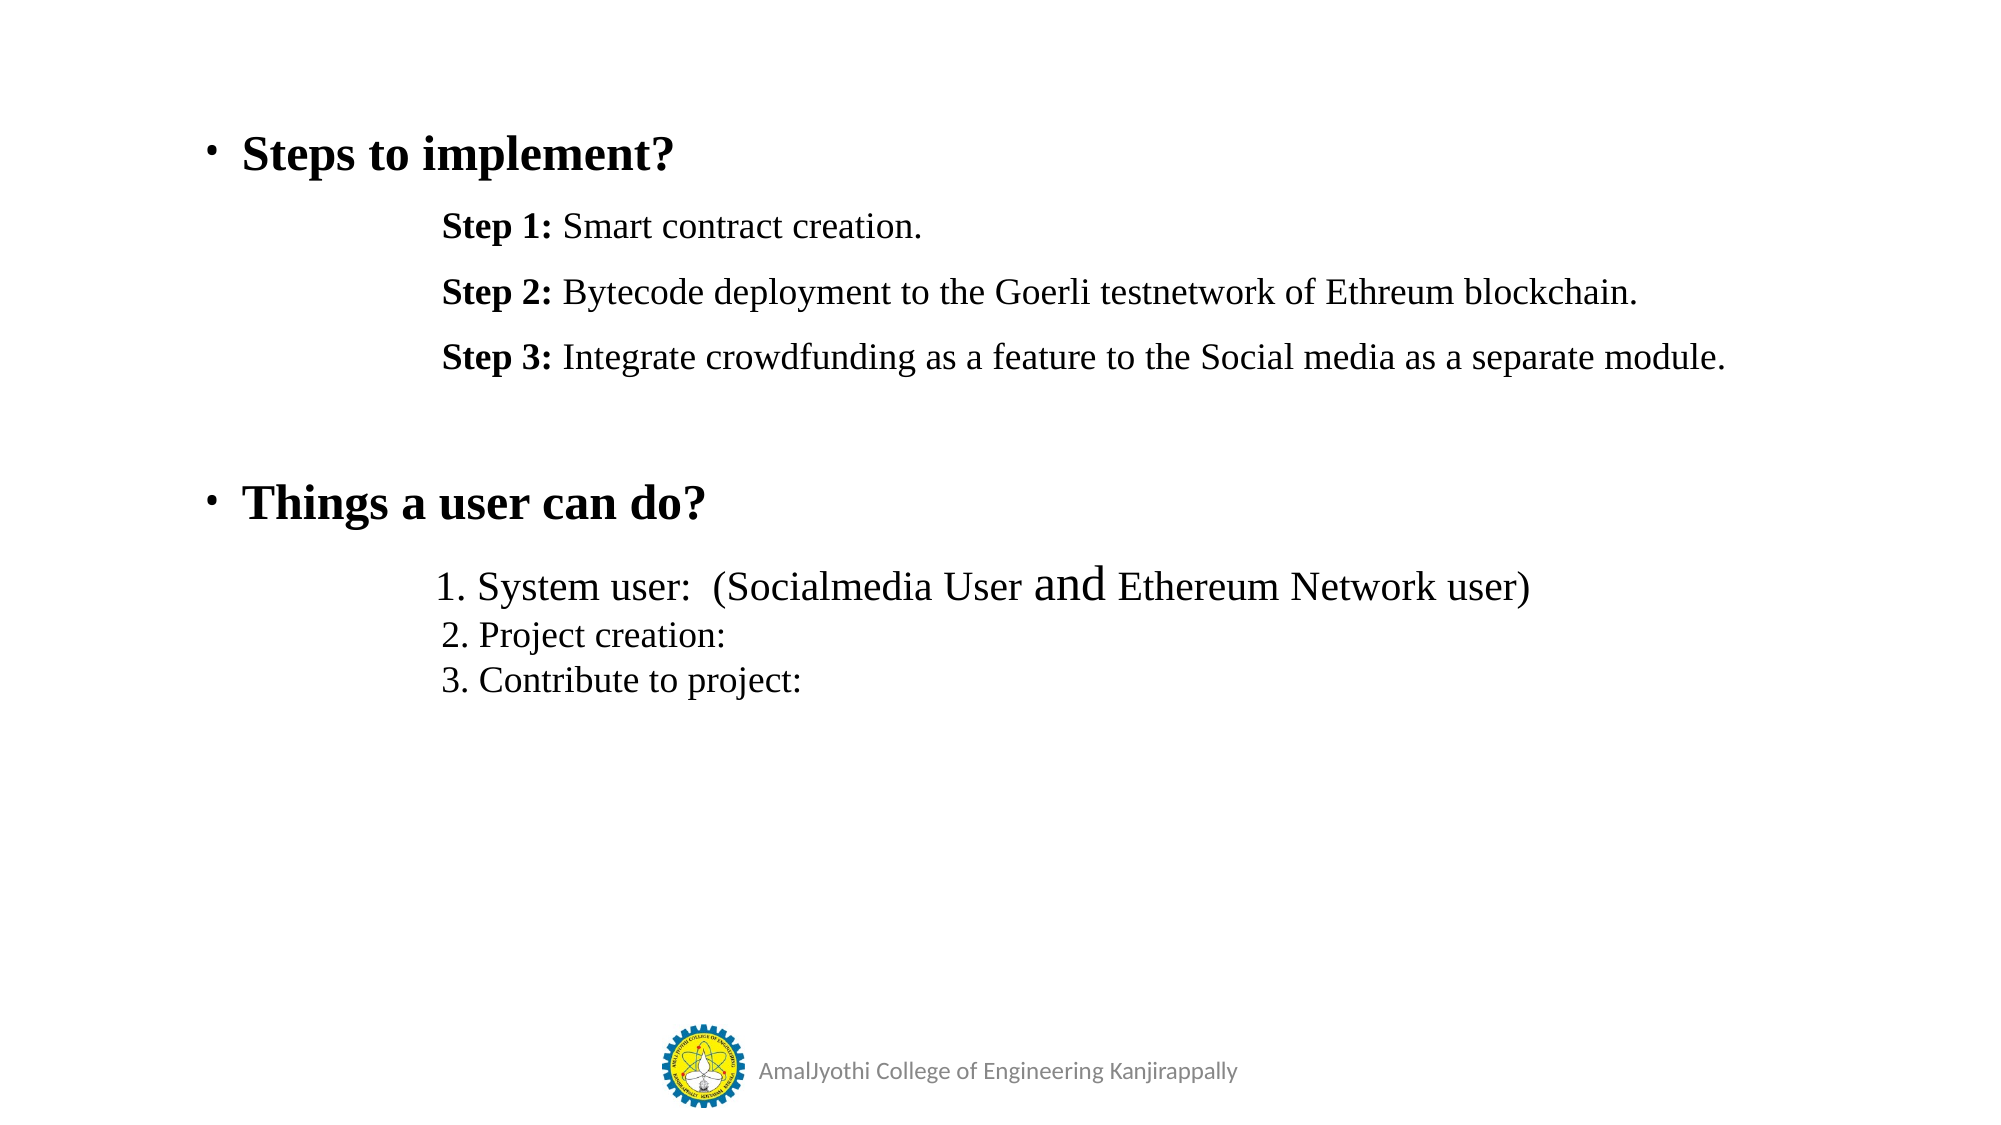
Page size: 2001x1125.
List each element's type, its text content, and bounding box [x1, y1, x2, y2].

picture [662, 1068, 701, 1108]
text_box Steps to implement? Step 1: Smart contract creation. Step 2: Bytecode deployment to the Goerli testnetwork of Ethreum blockchain. Step 3: Integrate crowdfunding as a feature to the Social media as a separate module. Things a user can do? 1. System user: (Socialmedia User and Ethereum Network user) 2. Project creation: 3. Contribute to project: [187, 112, 1775, 708]
picture [671, 1032, 737, 1100]
footer AmalJyothi College of Engineering Kanjirappally [756, 1058, 1243, 1125]
picture [706, 1024, 746, 1108]
picture [662, 1024, 702, 1063]
